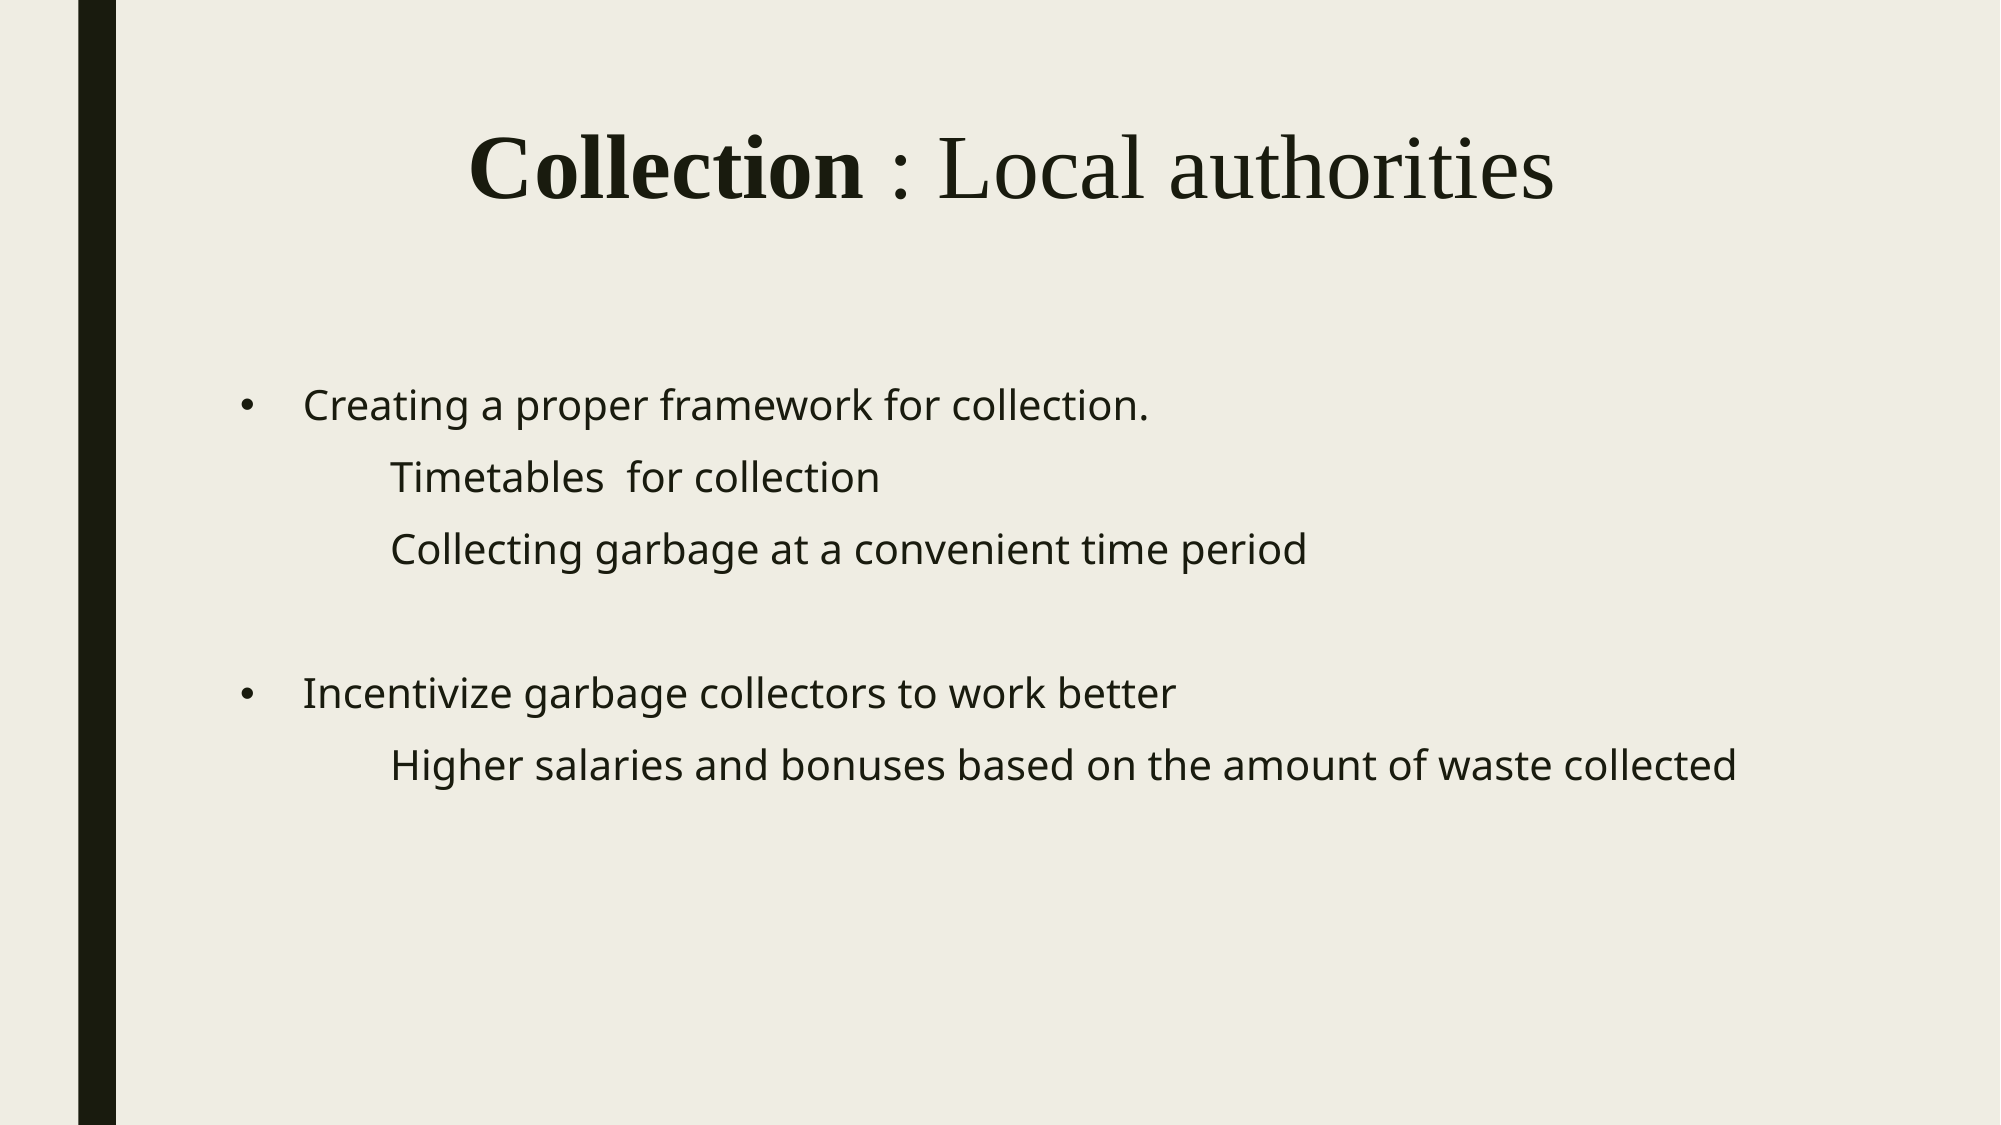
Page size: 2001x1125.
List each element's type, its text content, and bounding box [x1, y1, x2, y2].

list Creating a proper framework for collection. Timetables for collection Collecting garbage at a convenient time period Incentivize garbage collectors to work better Higher salaries and bonuses based on the amount of waste collected [225, 375, 1800, 963]
title Collection : Local authorities [225, 112, 1800, 357]
